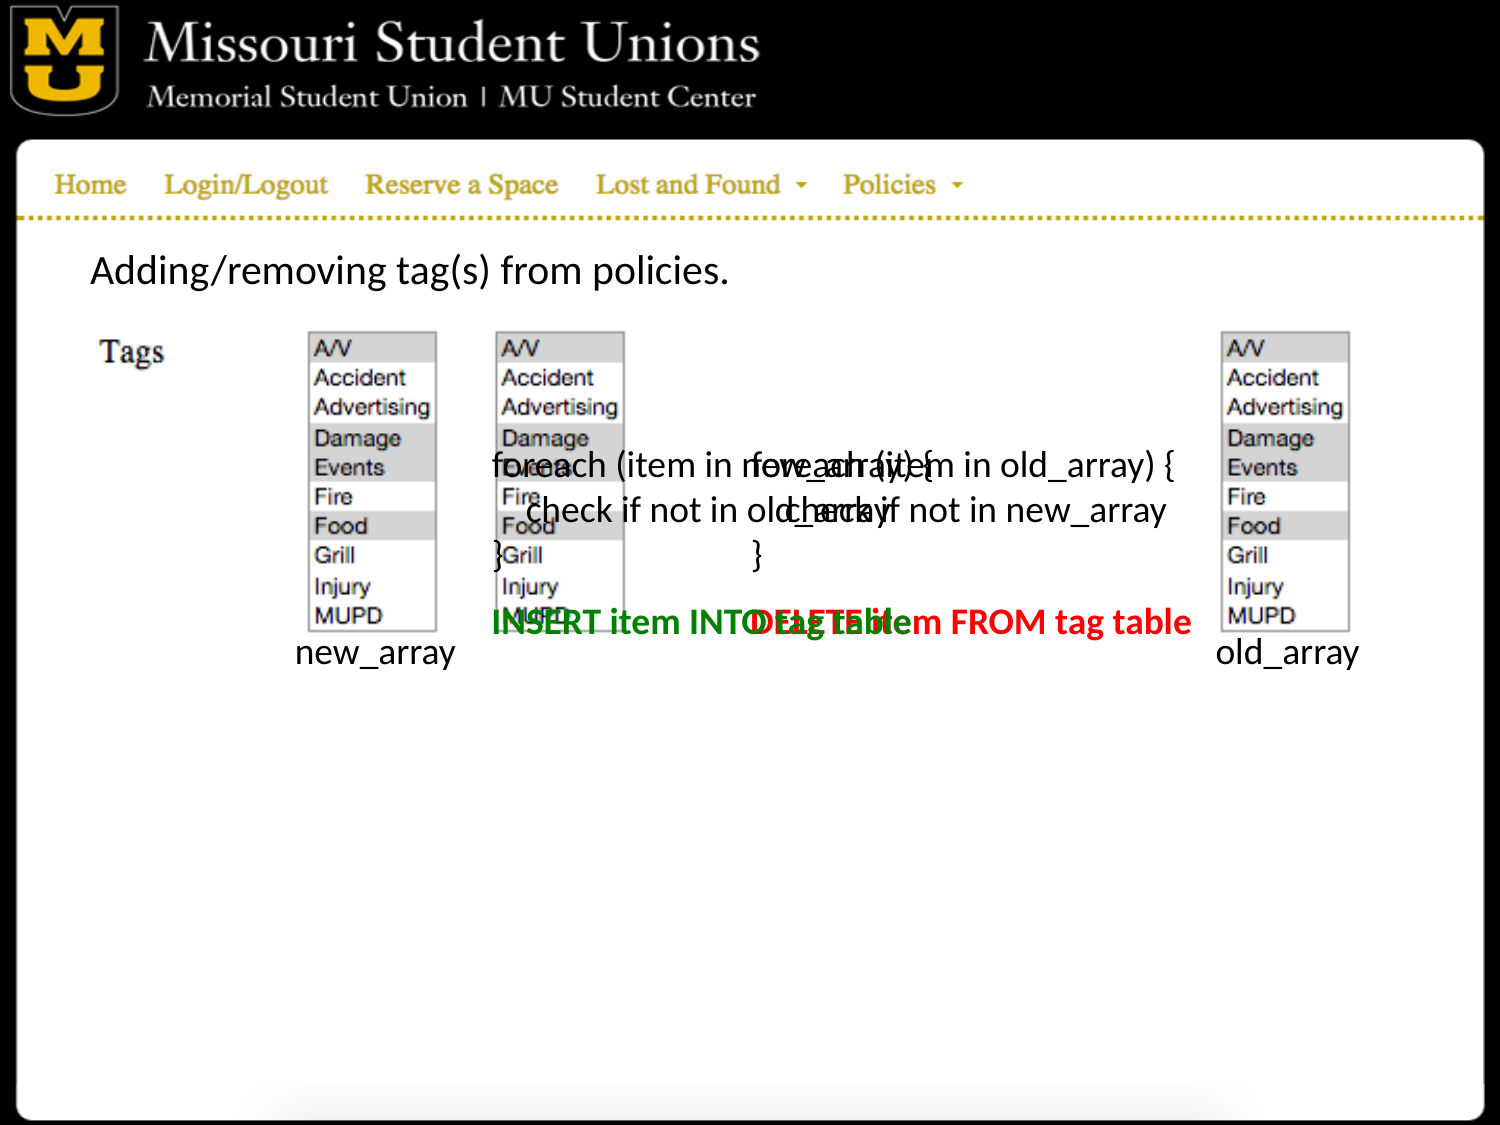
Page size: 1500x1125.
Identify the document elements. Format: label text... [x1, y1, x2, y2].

list Adding/removing tag(s) from policies. [75, 235, 1431, 314]
text_box DELETE item FROM tag table [928, 589, 1208, 650]
text_box INSERT item INTO tag table [476, 589, 928, 650]
text_box new_array [279, 649, 471, 680]
picture [0, 0, 1500, 1125]
text_box foreach (item in new_array) { check if not in old_array } [650, 432, 736, 583]
text_box foreach (item in old_array) { check if not in new_array } [736, 432, 1192, 583]
text_box old_array [1200, 644, 1375, 680]
